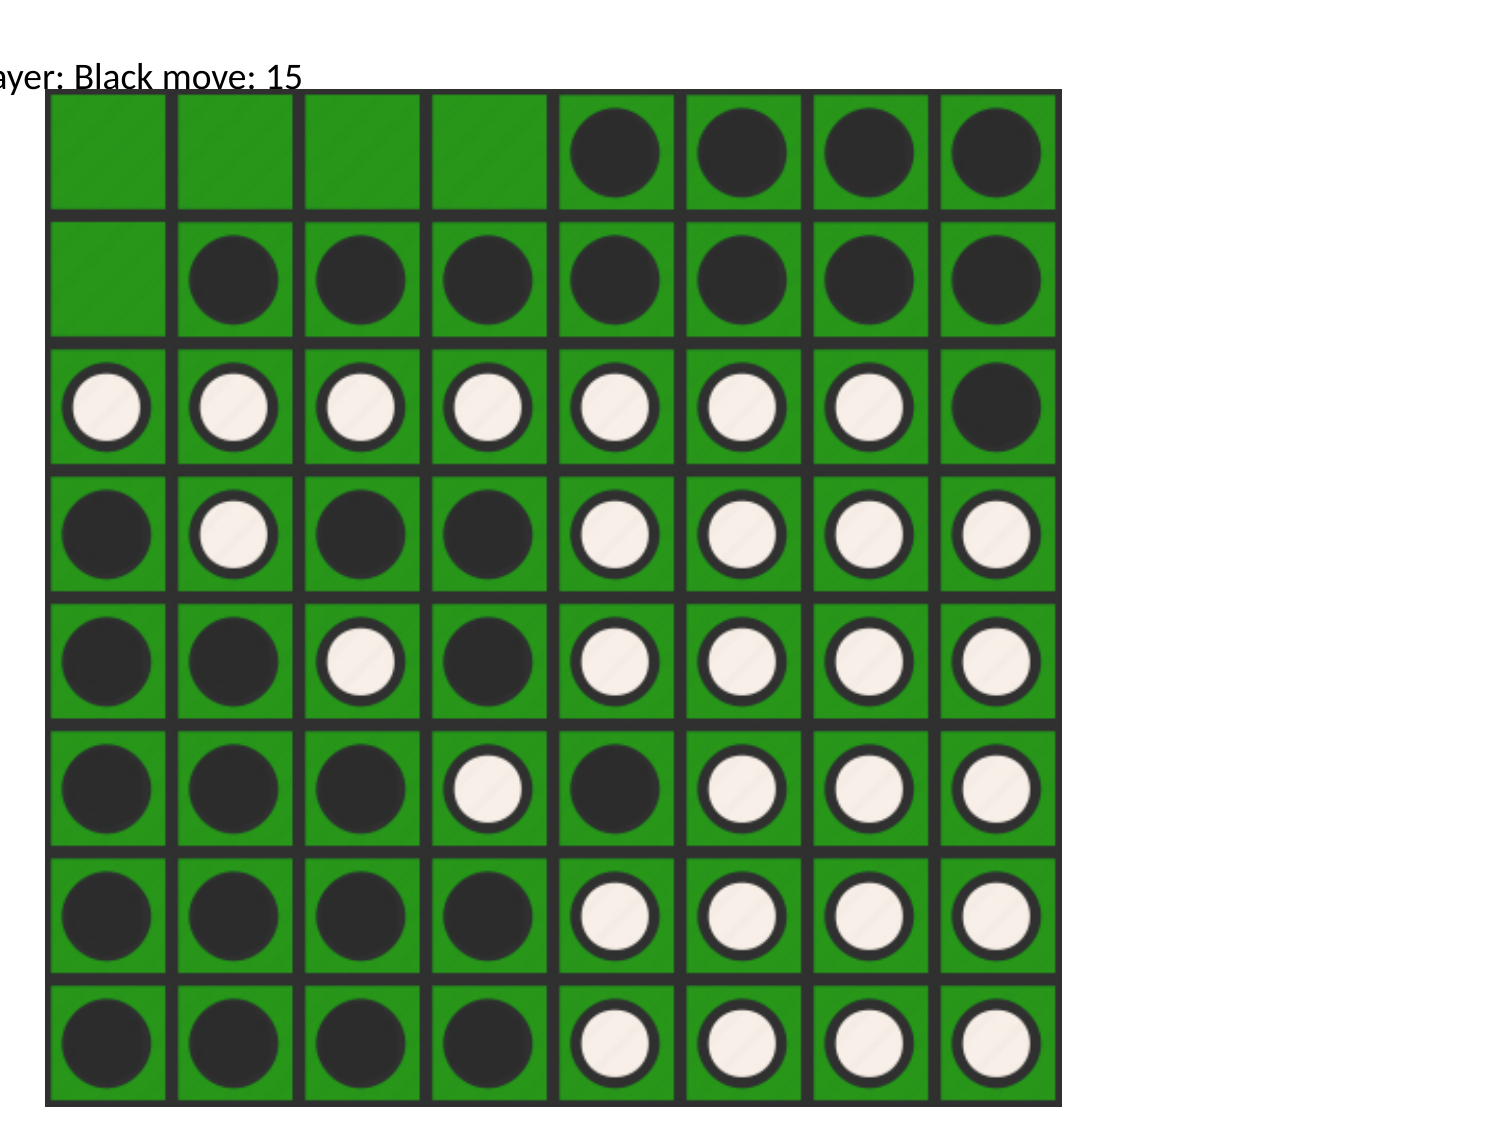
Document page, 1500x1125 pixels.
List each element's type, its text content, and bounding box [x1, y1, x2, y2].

text_box turn: 55 player: Black move: 15 [0, 44, 319, 105]
picture [44, 89, 1062, 1107]
